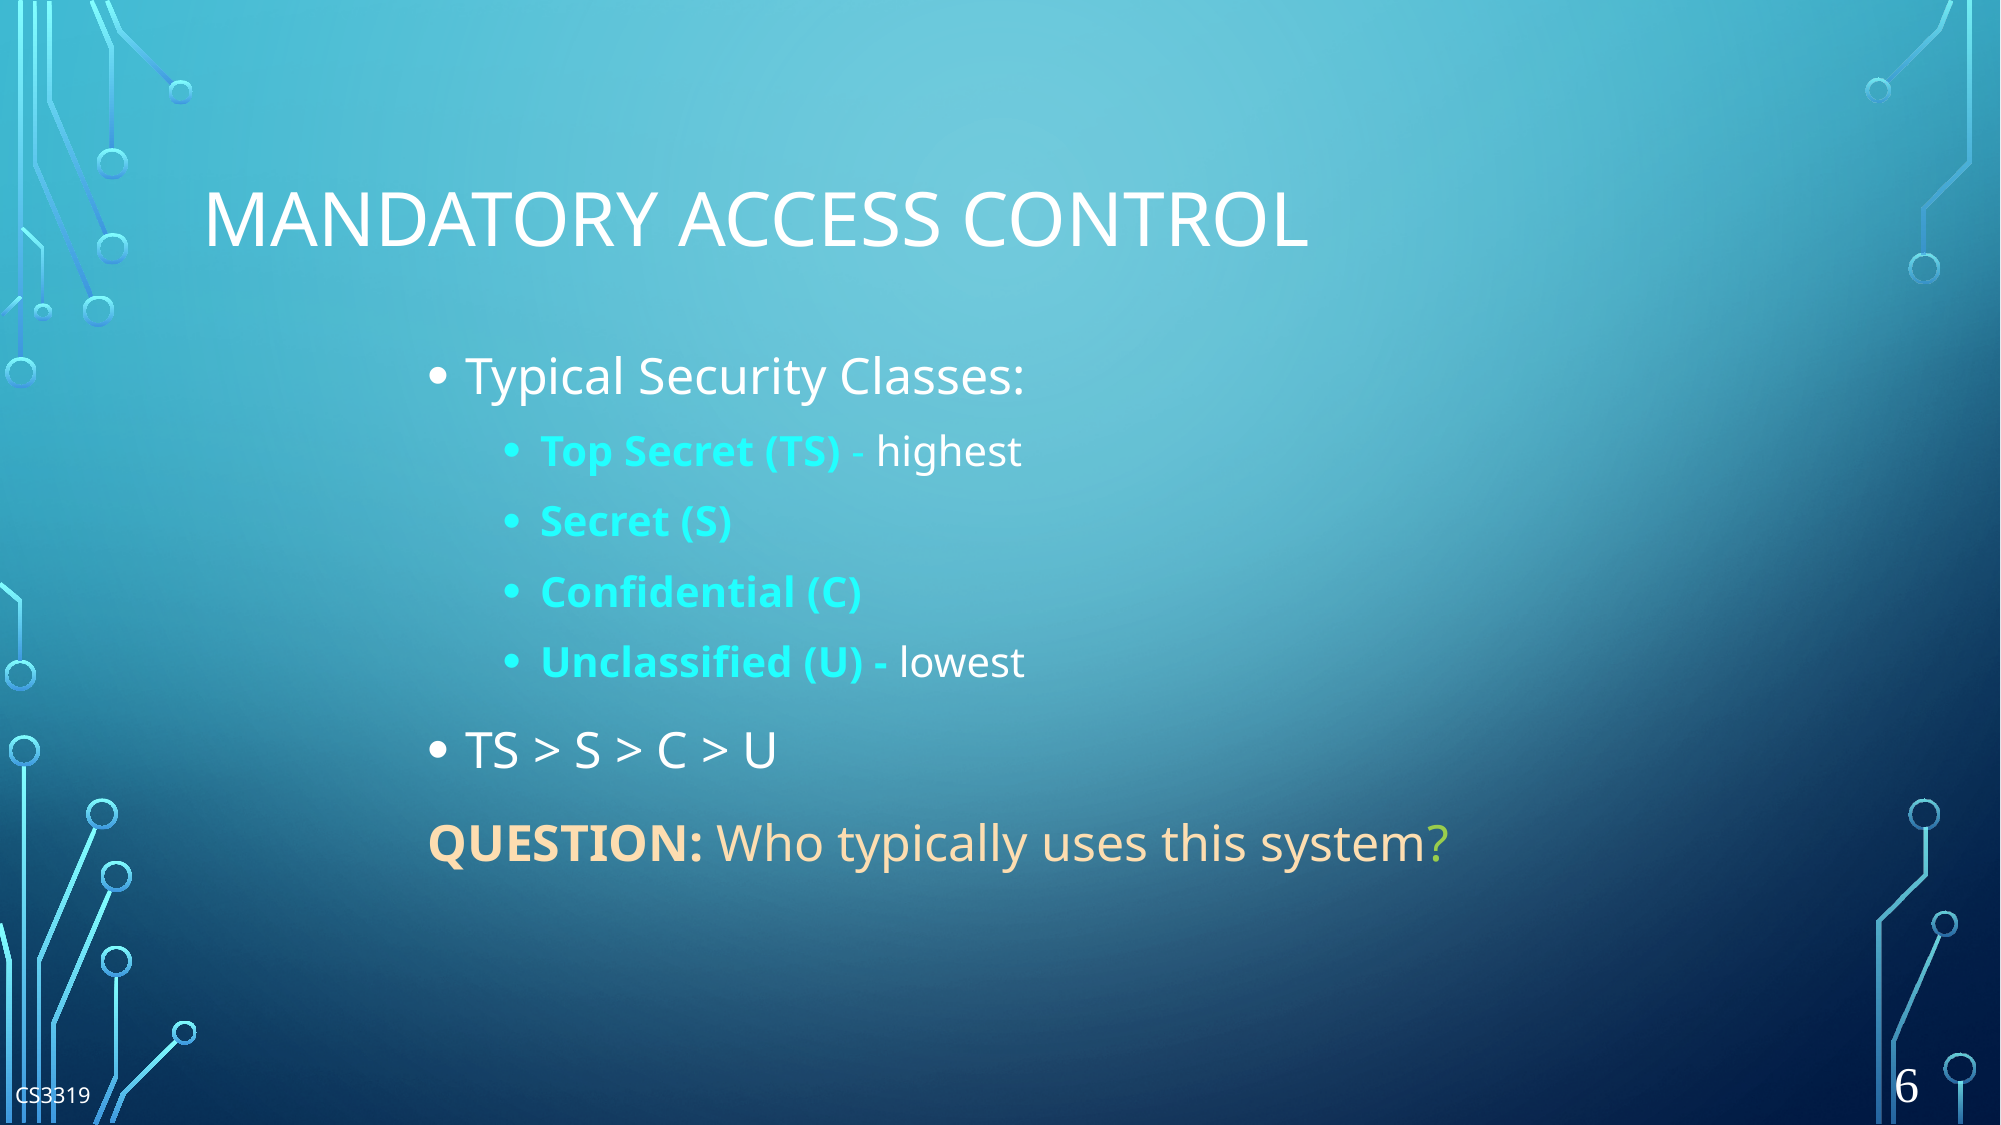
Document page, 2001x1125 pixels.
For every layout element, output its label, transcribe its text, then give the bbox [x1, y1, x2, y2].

title Mandatory Access Control [187, 101, 1813, 344]
footer CS3319 [0, 1065, 181, 1125]
slide_number 6 [1804, 1052, 2000, 1113]
list Typical Security Classes: Top Secret (TS) - highest Secret (S) Confidential (C) Unclassified (U) - lowest TS > S > C > U QUESTION: Who typically uses this system? [412, 324, 1750, 1000]
